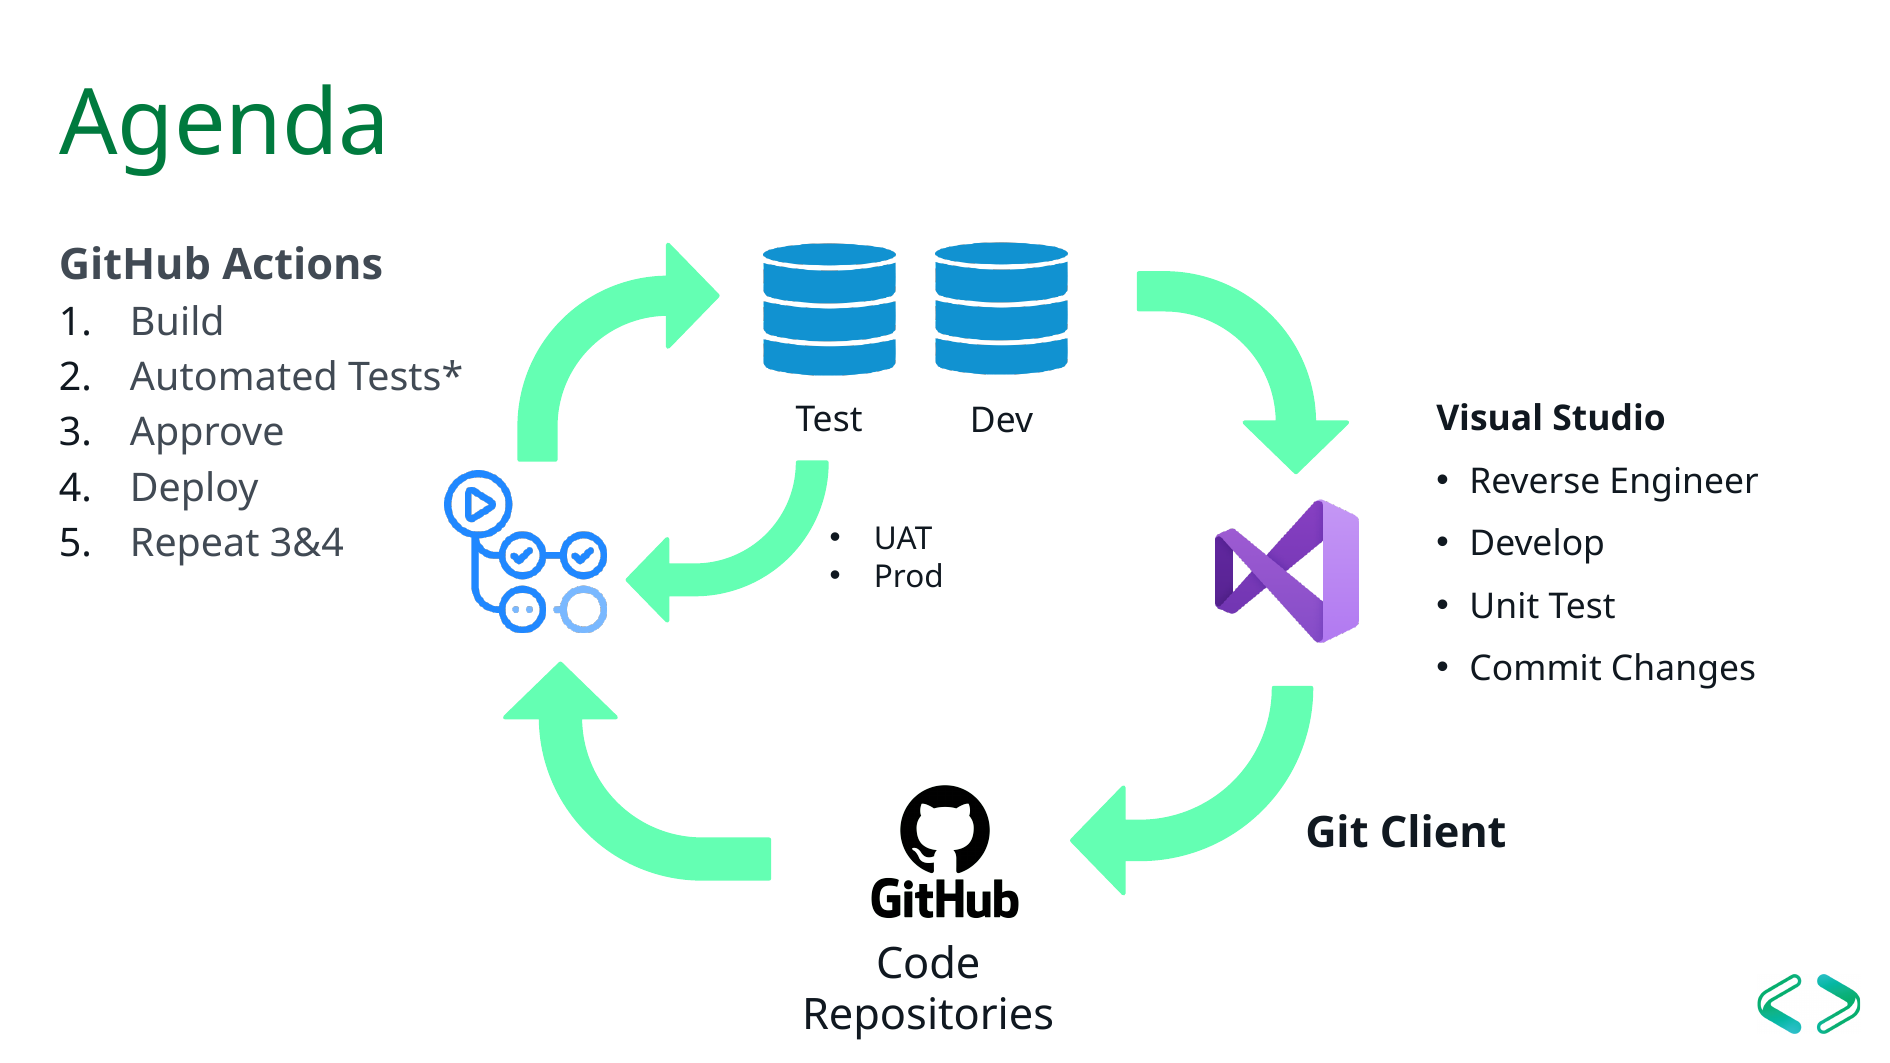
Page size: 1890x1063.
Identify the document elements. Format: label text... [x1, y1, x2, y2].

text_box Visual Studio Reverse Engineer Develop Unit Test Commit Changes [1422, 392, 1850, 695]
text_box Git Client [1291, 803, 1706, 864]
text_box [517, 242, 720, 462]
picture [1215, 499, 1366, 650]
picture [444, 469, 607, 633]
text_box Test [759, 388, 897, 446]
text_box [1136, 271, 1350, 475]
list GitHub Actions Build Automated Tests* Approve Deploy Repeat 3&4 [59, 236, 1831, 1004]
picture [824, 783, 1066, 920]
text_box UAT Prod [814, 510, 995, 601]
text_box [503, 661, 772, 881]
text_box [1070, 685, 1314, 896]
picture [729, 242, 929, 377]
text_box [625, 460, 829, 623]
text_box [902, 241, 1101, 448]
title Agenda [59, 59, 1831, 178]
text_box Code Repositories [777, 934, 1079, 1022]
